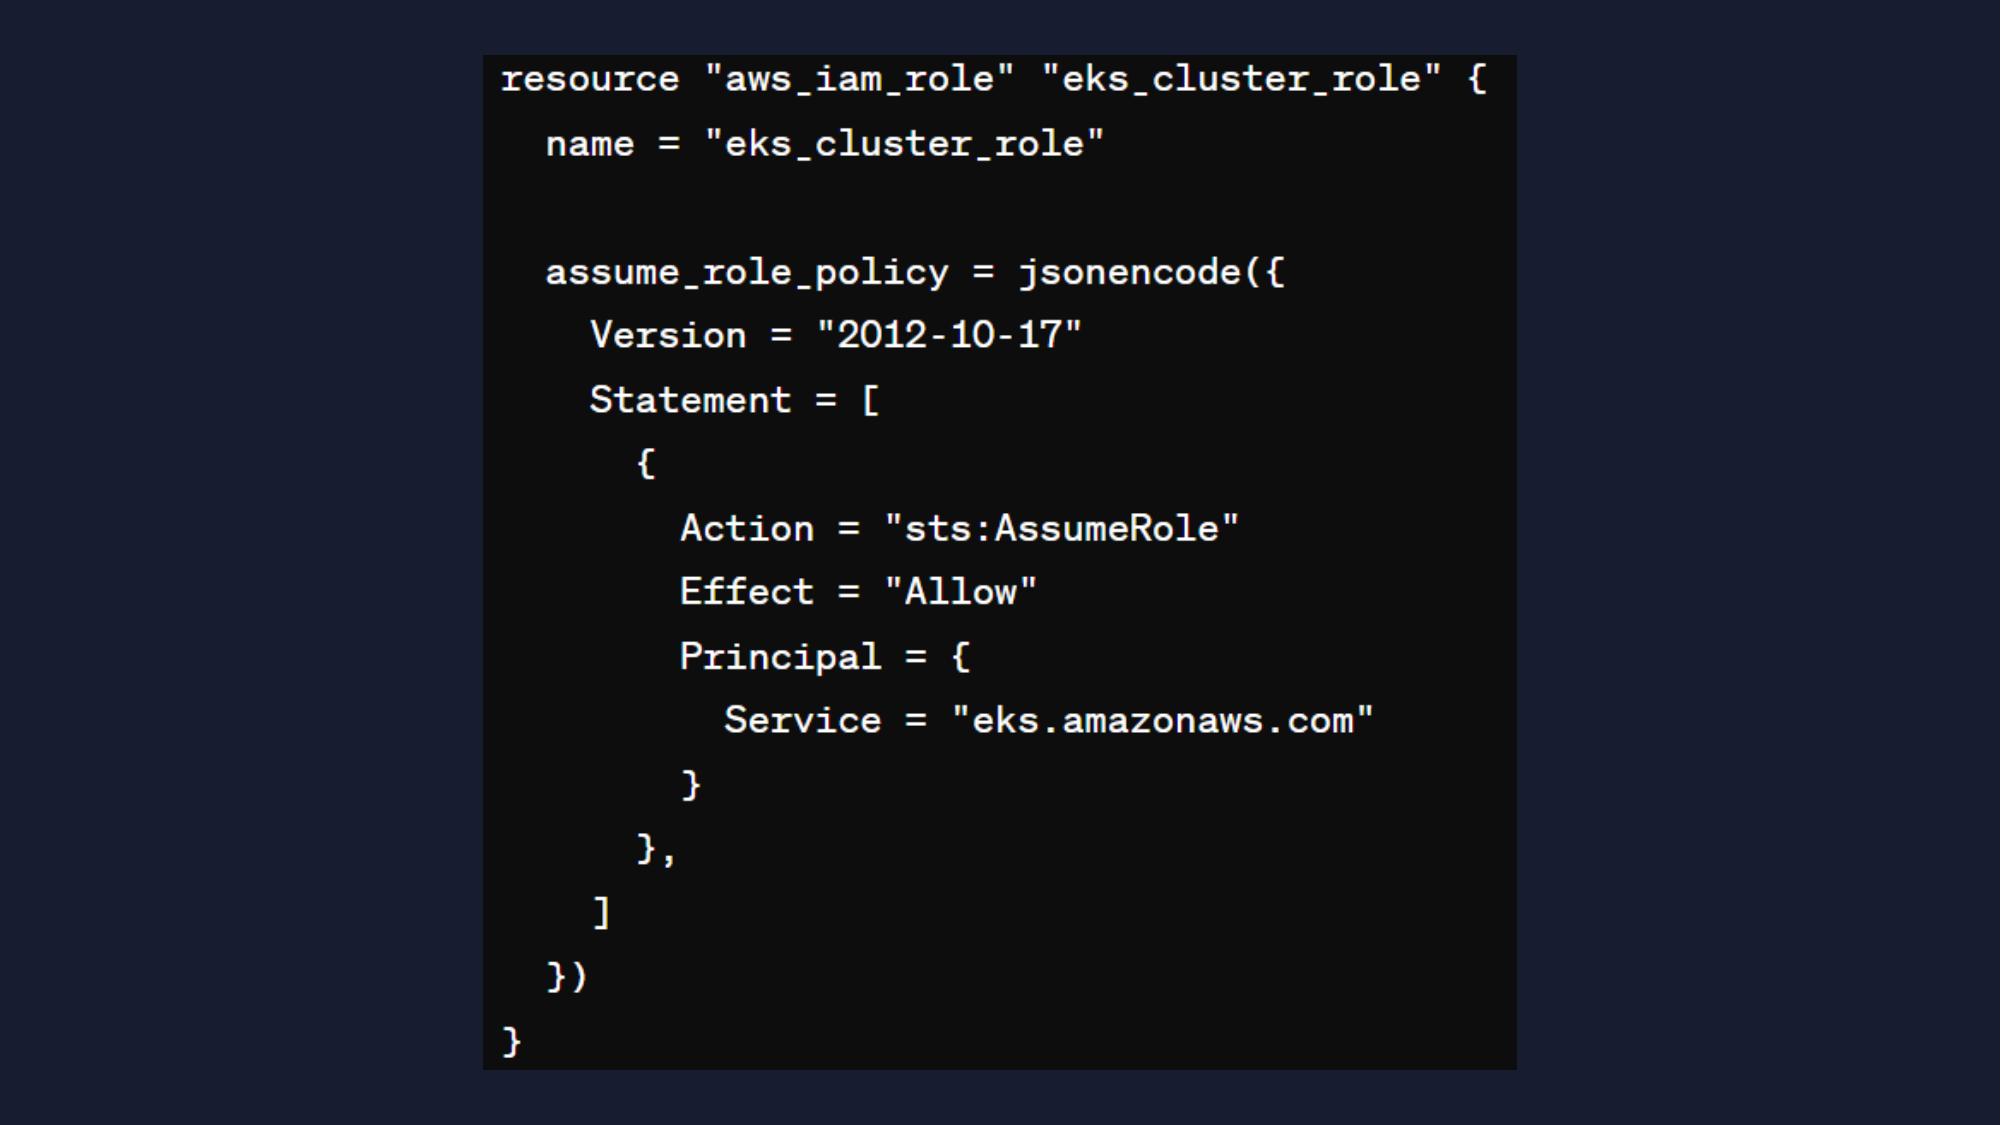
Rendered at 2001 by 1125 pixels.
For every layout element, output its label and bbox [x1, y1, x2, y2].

picture [483, 55, 1517, 1070]
